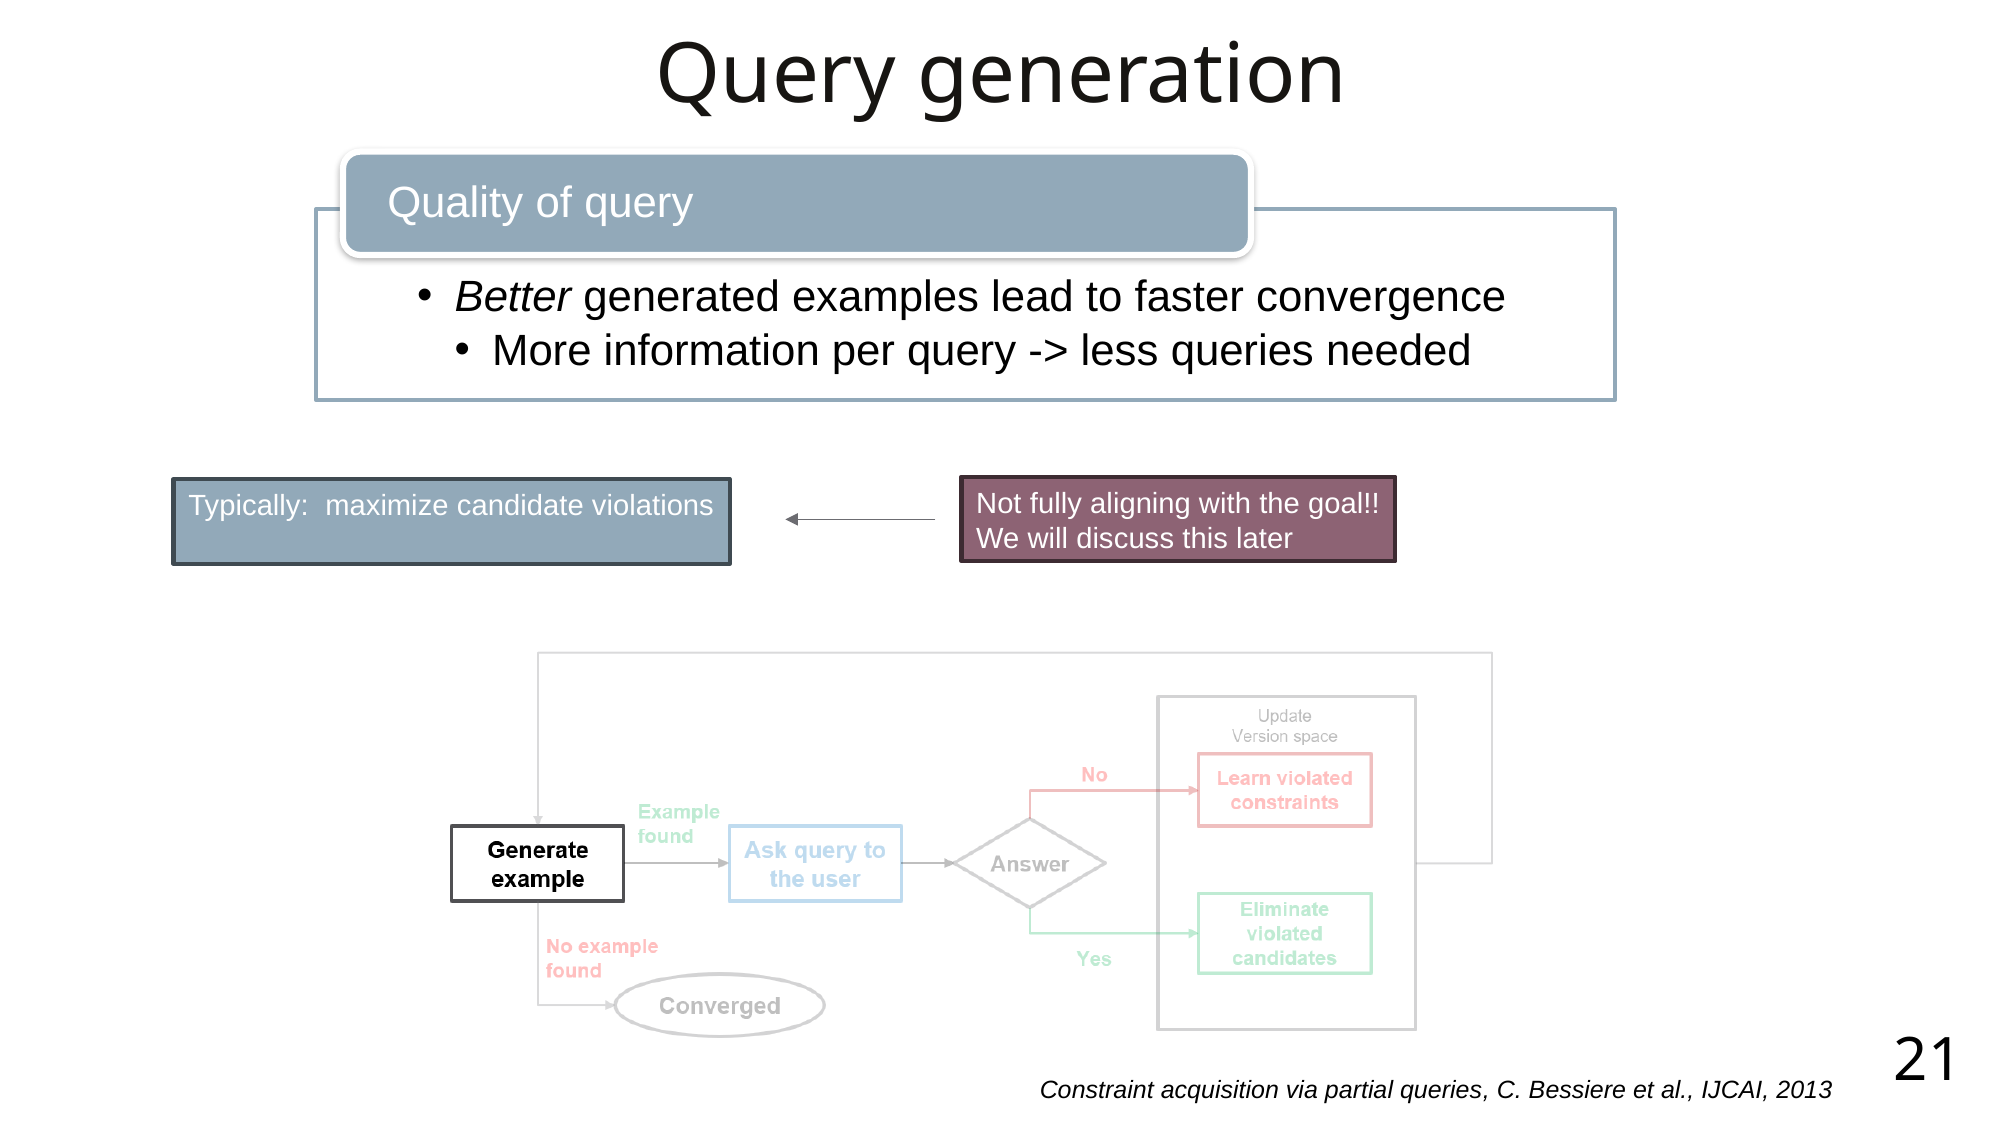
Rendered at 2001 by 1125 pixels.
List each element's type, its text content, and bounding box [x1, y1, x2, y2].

title Query generation [0, 0, 2000, 129]
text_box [316, 151, 1615, 401]
picture [421, 639, 1510, 1046]
text_box Constraint acquisition via partial queries, C. Bessiere et al., IJCAI, 2013 [431, 1065, 1848, 1111]
text_box Not fully aligning with the goal!! We will discuss this later [959, 475, 1397, 563]
slide_number 21 [1853, 1012, 2000, 1110]
